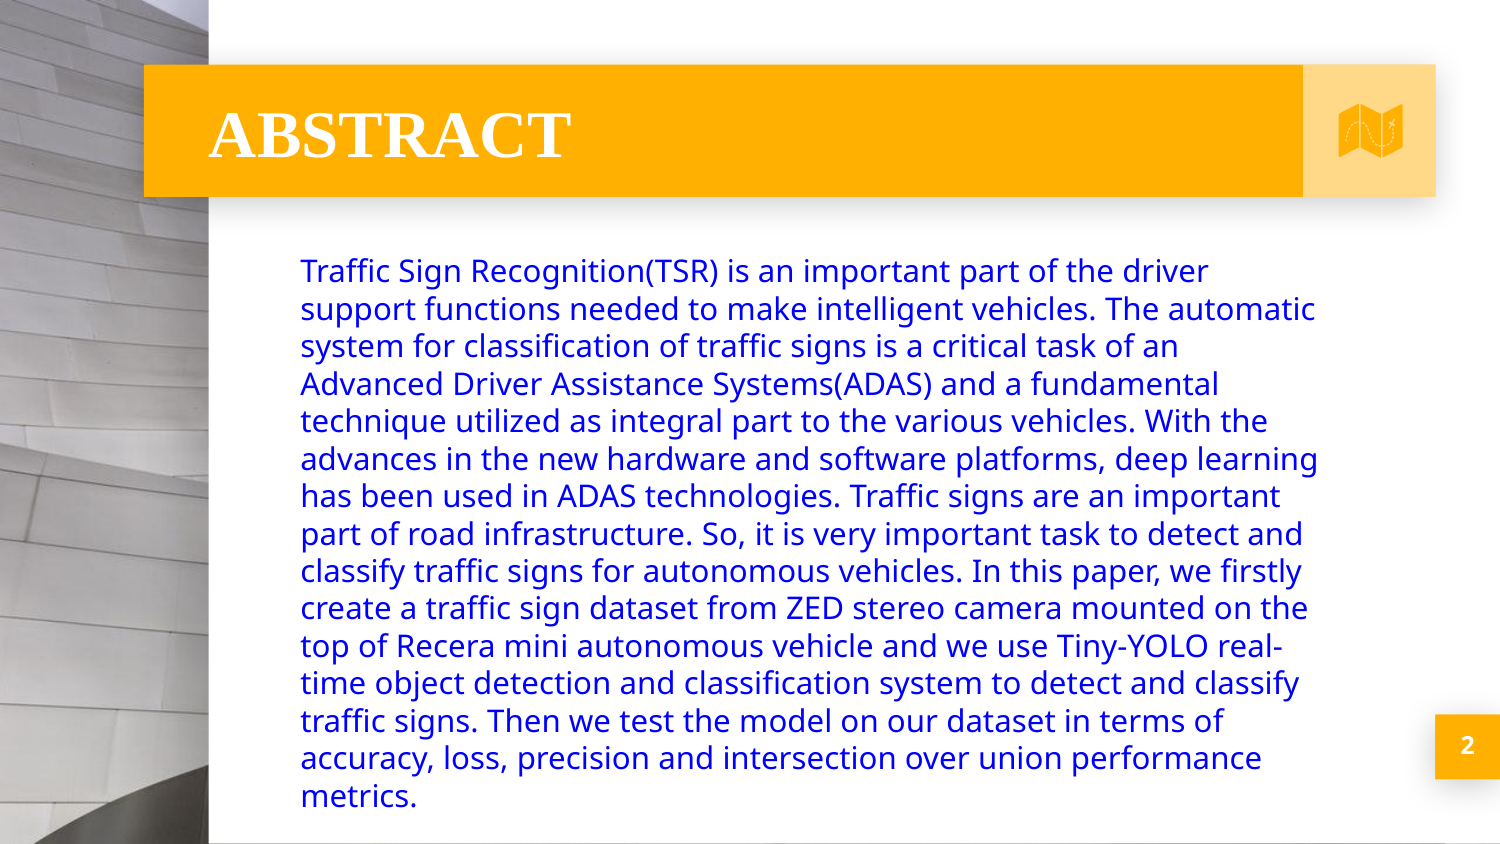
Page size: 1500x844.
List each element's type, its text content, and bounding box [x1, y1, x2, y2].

title ABSTRACT [193, 64, 1300, 197]
slide_number ‹#› [1435, 714, 1500, 780]
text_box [1338, 103, 1403, 158]
picture [0, 0, 208, 844]
text_box Traffic Sign Recognition(TSR) is an important part of the driver support functions needed to make intelligent vehicles. The automatic system for classification of traffic signs is a critical task of an Advanced Driver Assistance Systems(ADAS) and a fundamental technique utilized as integral part to the various vehicles. With the advances in the new hardware and software platforms, deep learning has been used in ADAS technologies. Traffic signs are an important part of road infrastructure. So, it is very important task to detect and classify traffic signs for autonomous vehicles. In this paper, we firstly create a traffic sign dataset from ZED stereo camera mounted on the top of Recera mini autonomous vehicle and we use Tiny-YOLO real-time object detection and classification system to detect and classify traffic signs. Then we test the model on our dataset in terms of accuracy, loss, precision and intersection over union performance metrics. [285, 236, 1339, 829]
